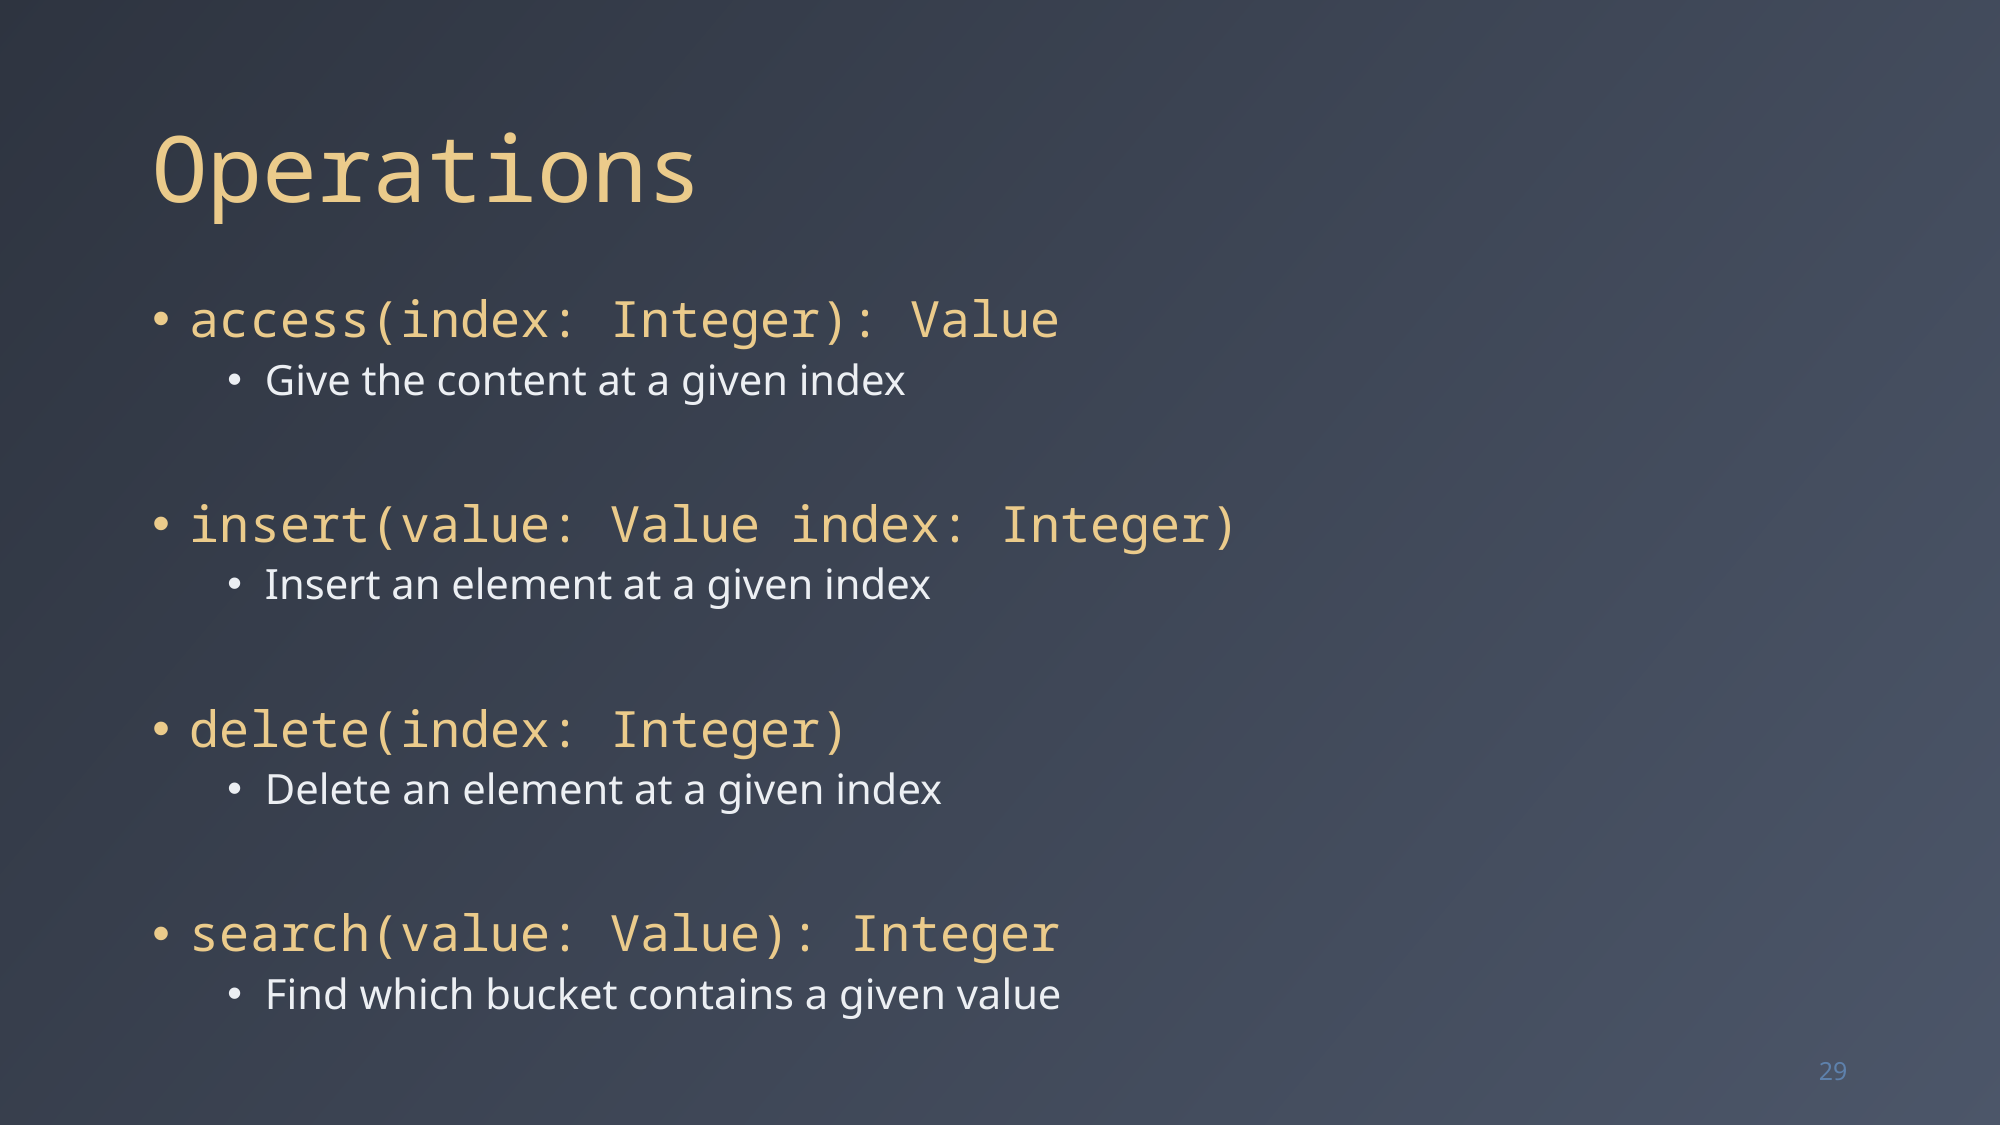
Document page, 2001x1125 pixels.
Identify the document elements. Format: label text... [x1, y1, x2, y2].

title Operations [137, 26, 1863, 230]
list access(index: Integer): Value Give the content at a given index insert(value: Value index: Integer) Insert an element at a given index delete(index: Integer) Delete an element at a given index search(value: Value): Integer Find which bucket contains a given value [137, 299, 1863, 1014]
slide_number 29 [1738, 1042, 1863, 1103]
